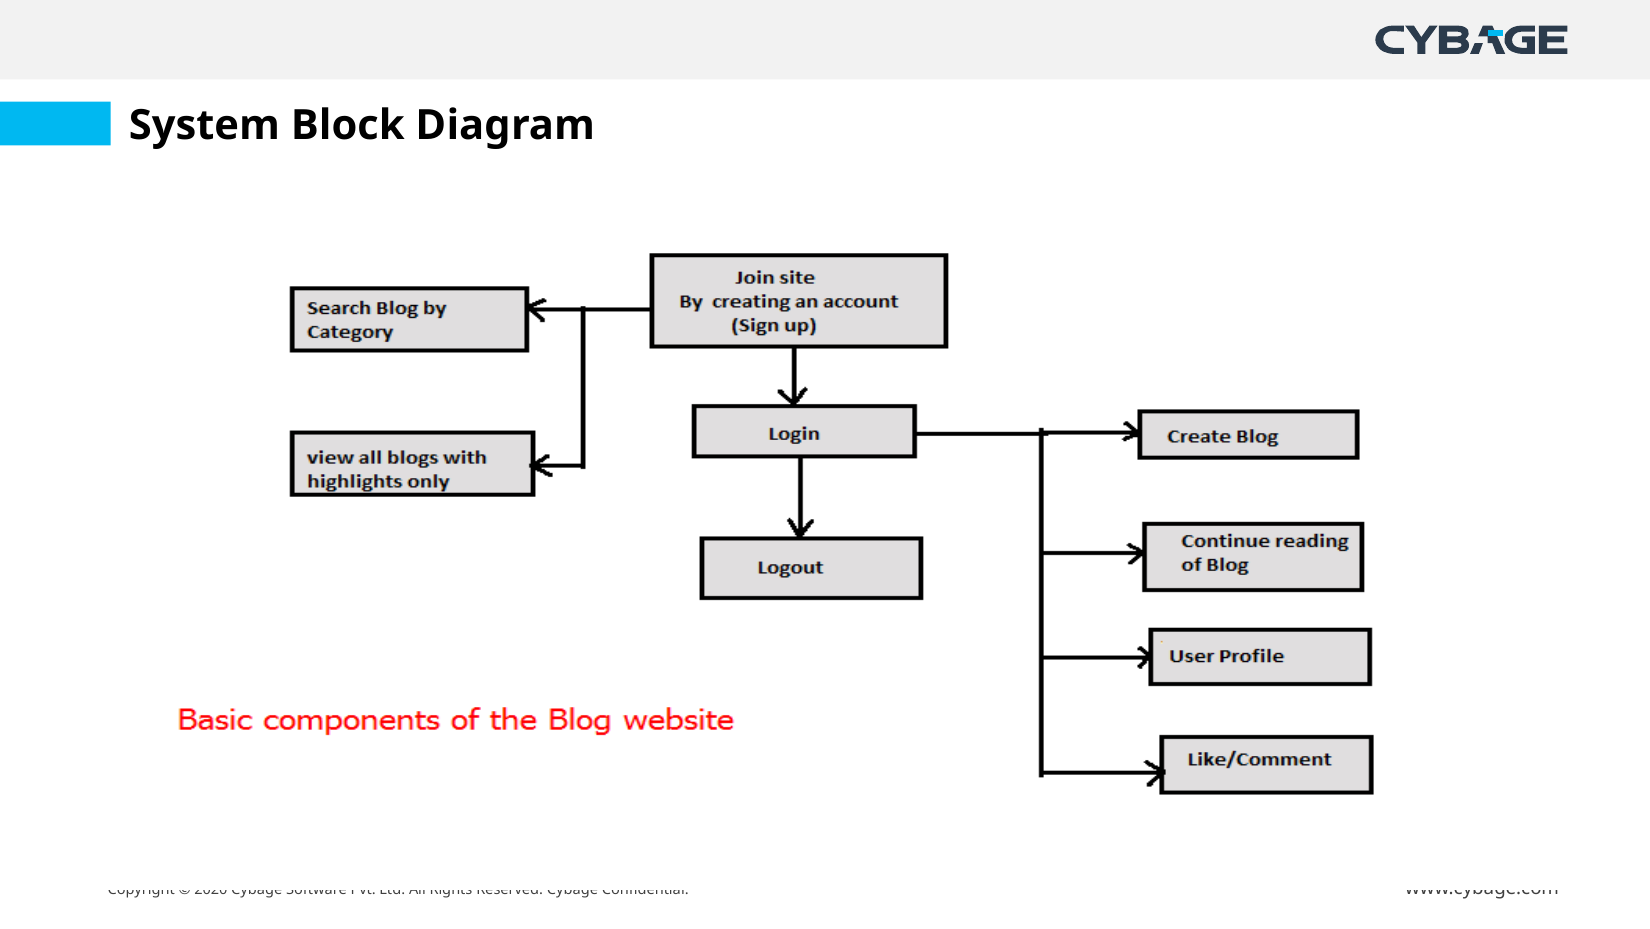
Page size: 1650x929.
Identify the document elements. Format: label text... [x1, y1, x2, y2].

title System Block Diagram [112, 89, 1598, 169]
picture [29, 169, 1621, 890]
